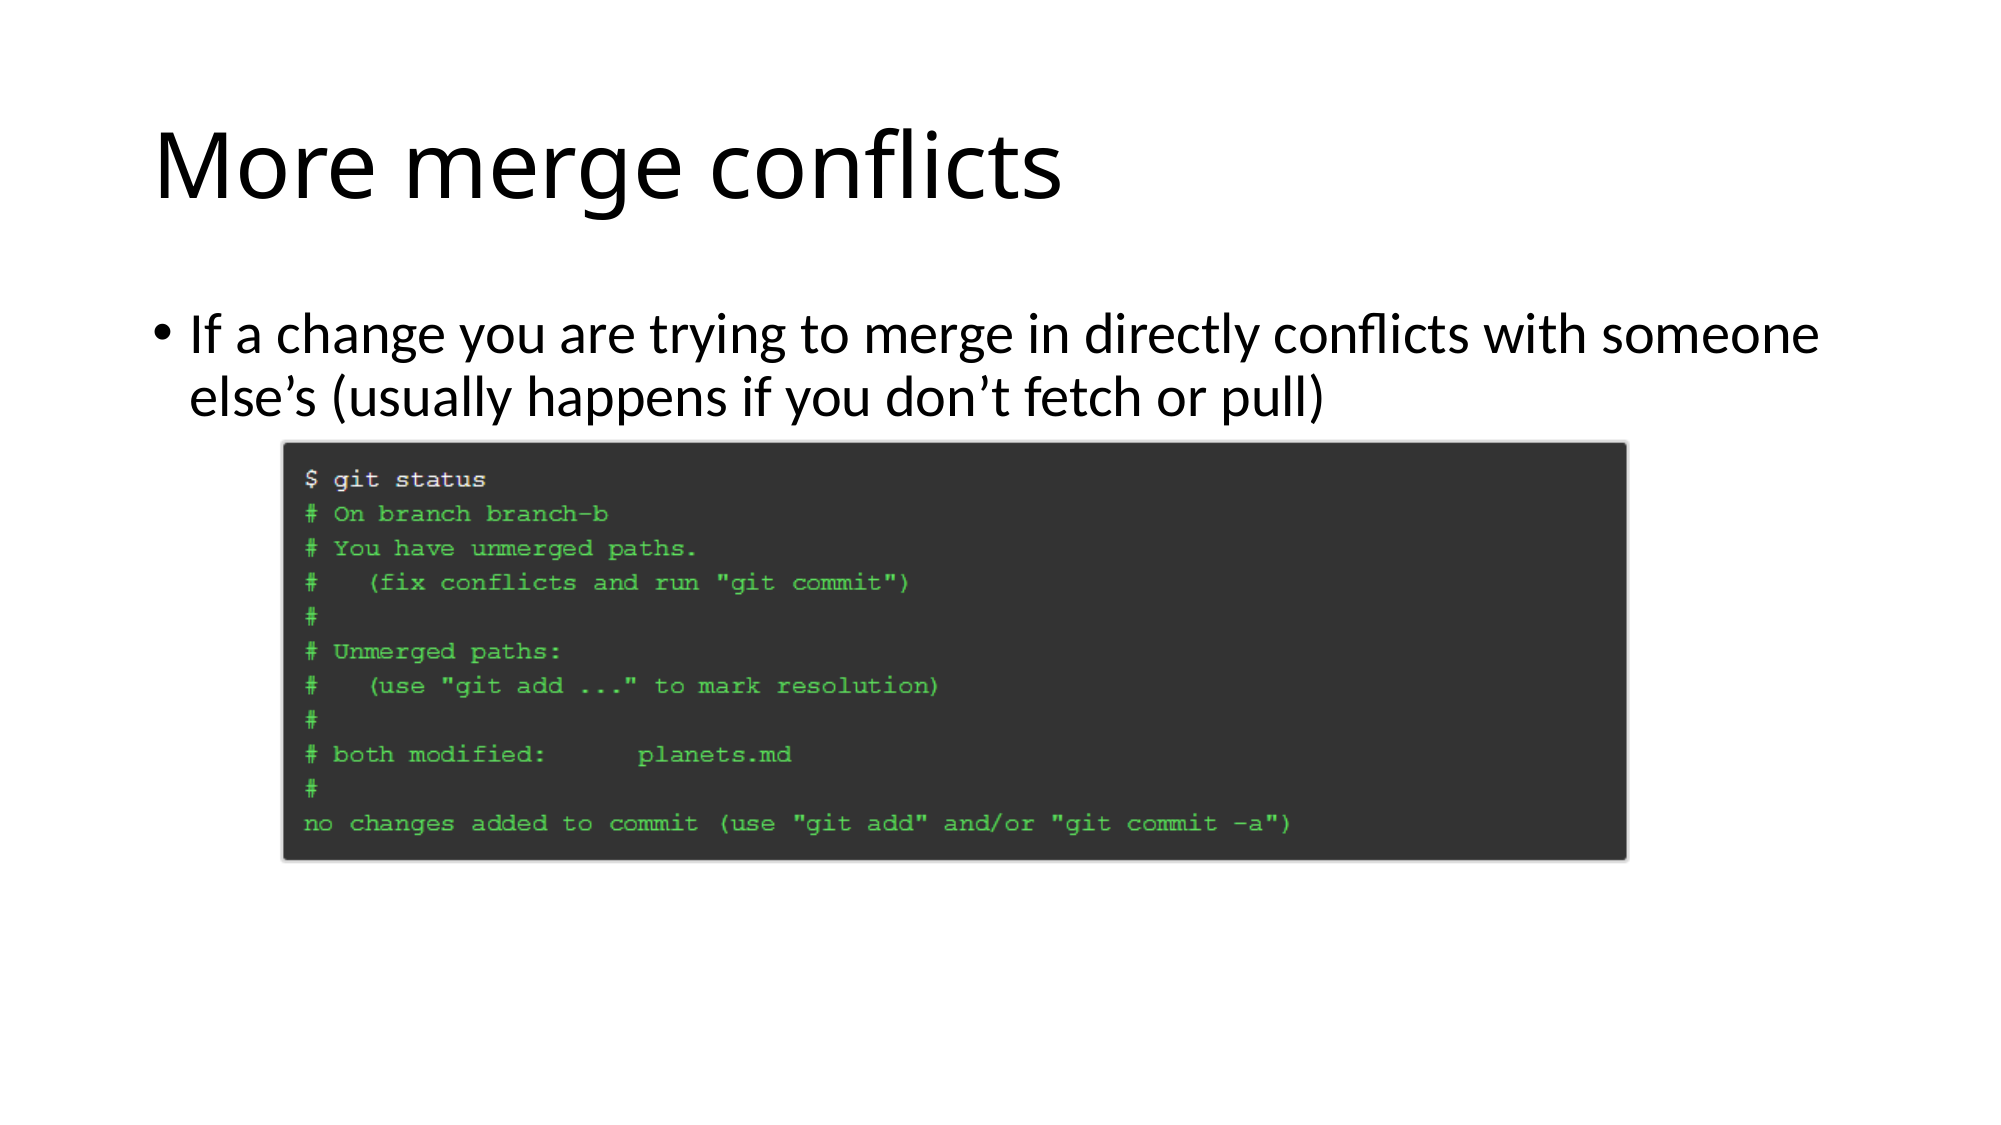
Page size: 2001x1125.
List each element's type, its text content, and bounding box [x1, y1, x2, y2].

picture [268, 429, 1655, 876]
list If a change you are trying to merge in directly conflicts with someone else’s (usually happens if you don’t fetch or pull) [137, 295, 1863, 1010]
title More merge conflicts [137, 59, 1863, 278]
